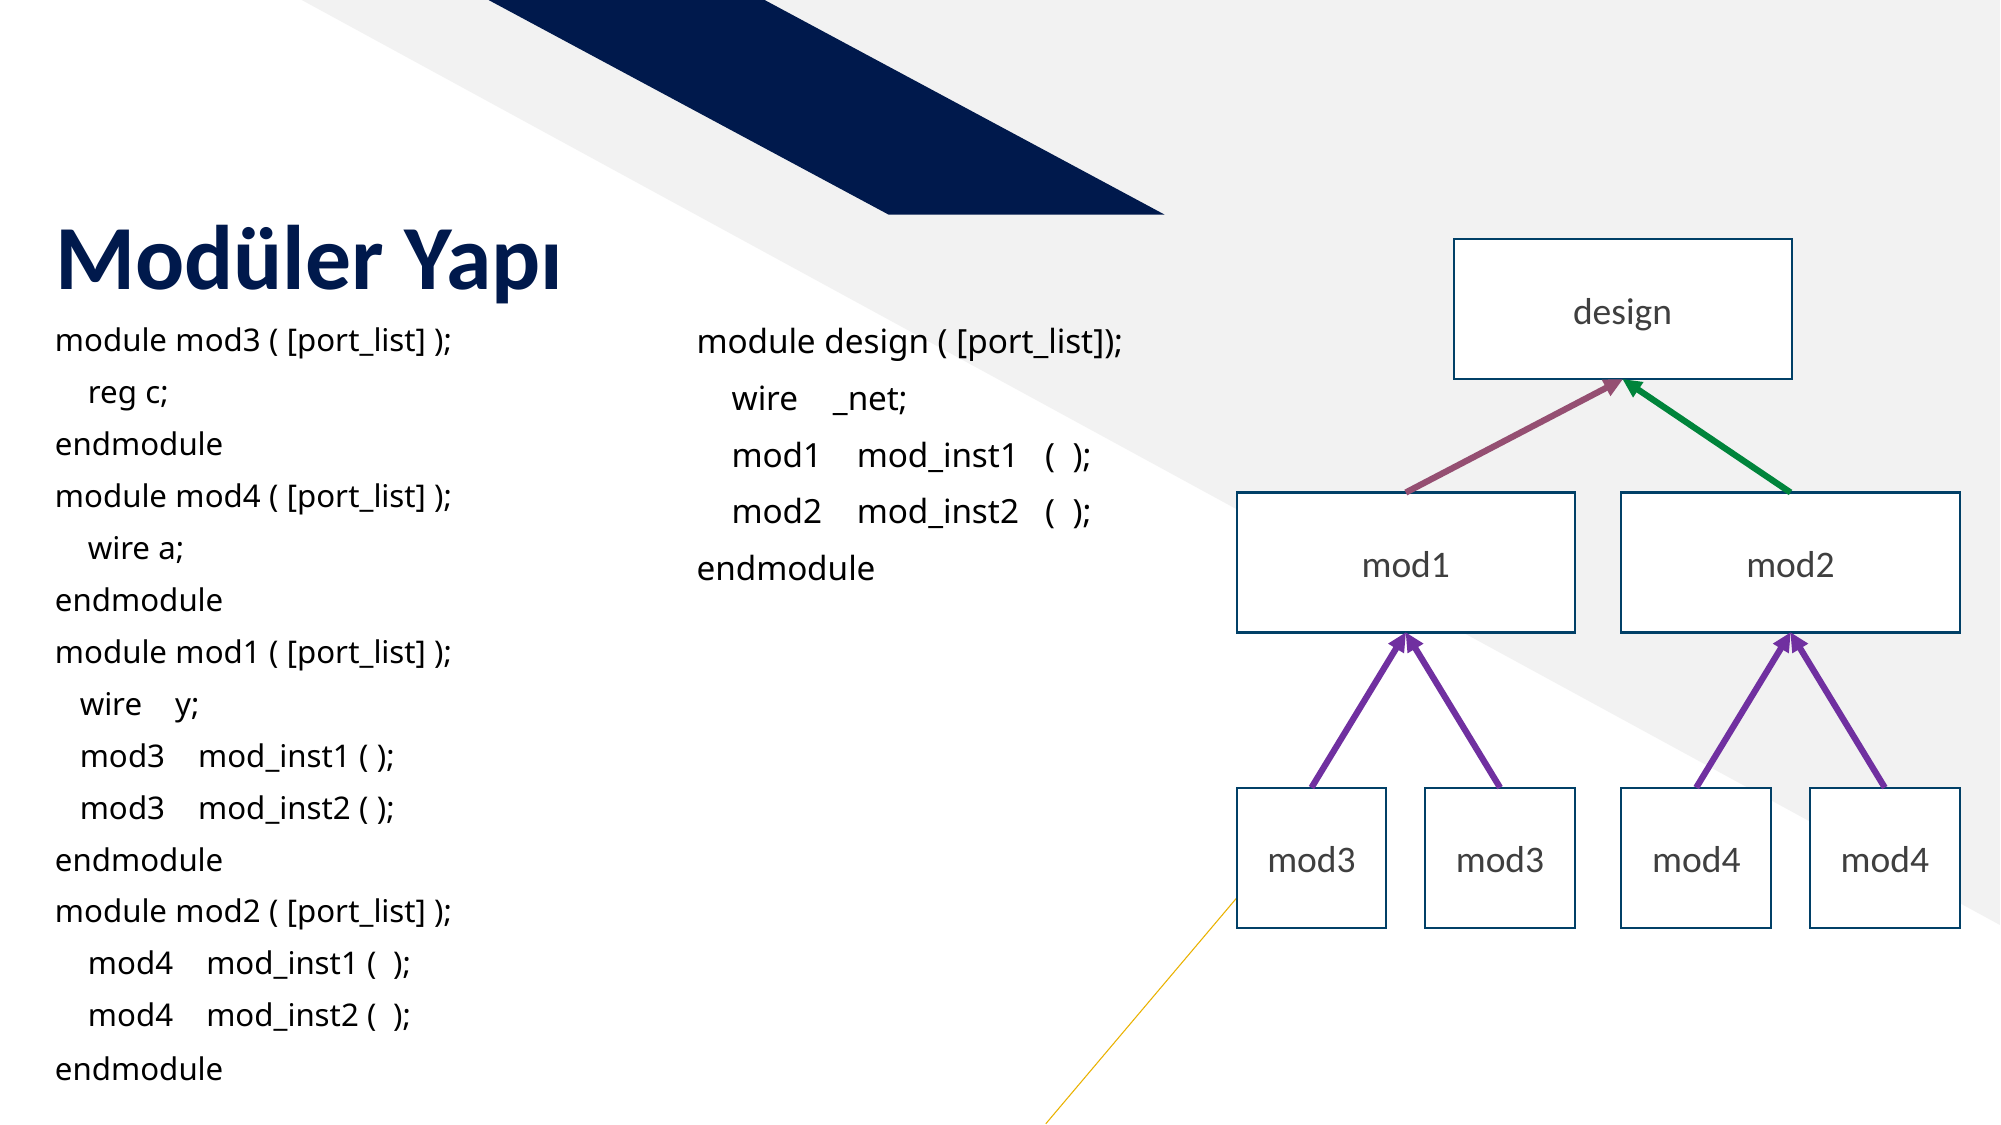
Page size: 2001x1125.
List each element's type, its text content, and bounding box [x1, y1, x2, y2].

text_box mod4 [1809, 787, 1961, 929]
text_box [1405, 632, 1501, 788]
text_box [1622, 379, 1791, 493]
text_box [1696, 632, 1790, 788]
text_box mod4 [1620, 787, 1772, 929]
text_box mod3 [1424, 787, 1576, 929]
text_box design [1453, 238, 1793, 380]
title Modüler Yapı [40, 109, 1367, 310]
text_box mod1 [1236, 491, 1576, 634]
text_box mod2 [1620, 491, 1961, 634]
list module mod3 ( [port_list] ); reg c; endmodule module mod4 ( [port_list] ); wire a; endmodule module mod1 ( [port_list] ); wire y; mod3 mod_inst1 ( ); mod3 mod_inst2 ( ); endmodule module mod2 ( [port_list] ); mod4 mod_inst1 ( ); mod4 mod_inst2 ( ); endmodule [40, 317, 595, 1095]
text_box mod3 [1236, 787, 1387, 929]
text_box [1405, 379, 1622, 493]
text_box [1311, 632, 1405, 788]
text_box module design ( [port_list]); wire _net; mod1 mod_inst1 ( ); mod2 mod_inst2 ( ); endmodule [681, 317, 1237, 1095]
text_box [1790, 632, 1885, 788]
